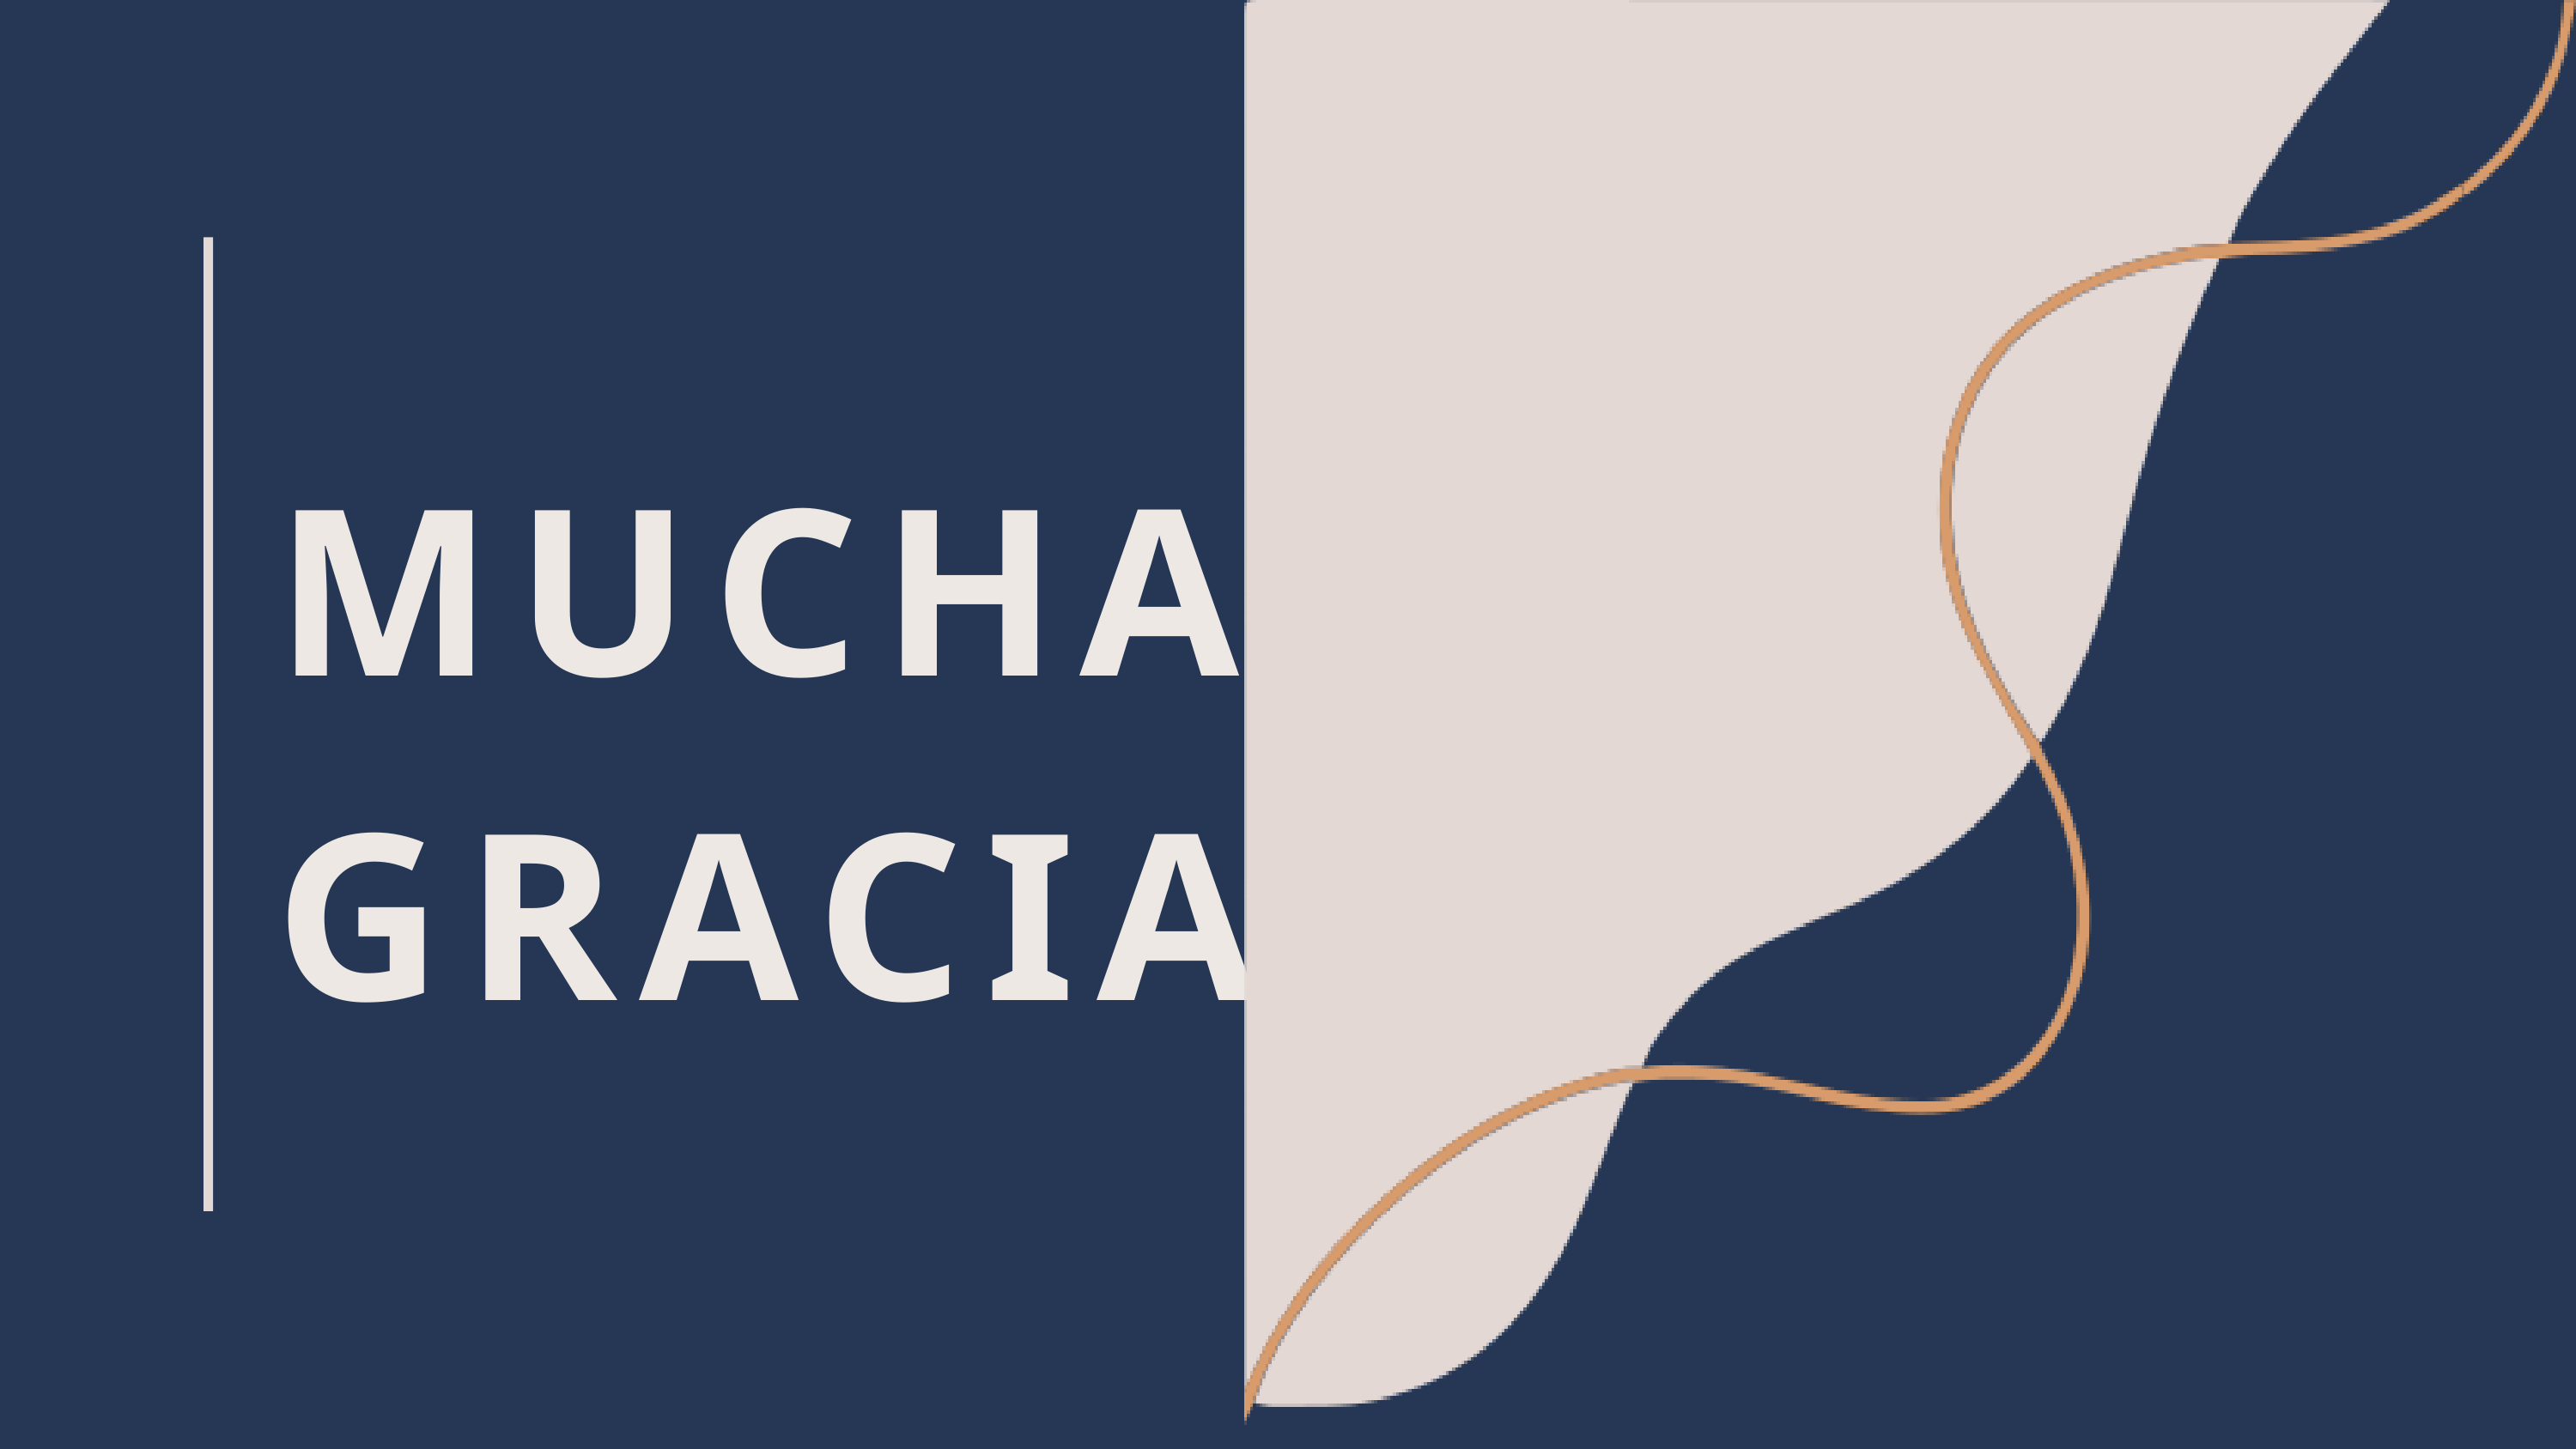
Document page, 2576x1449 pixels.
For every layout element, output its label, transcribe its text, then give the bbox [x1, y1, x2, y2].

text_box MUCHAS GRACIAS [275, 397, 1244, 1047]
text_box [1244, 0, 2576, 1425]
